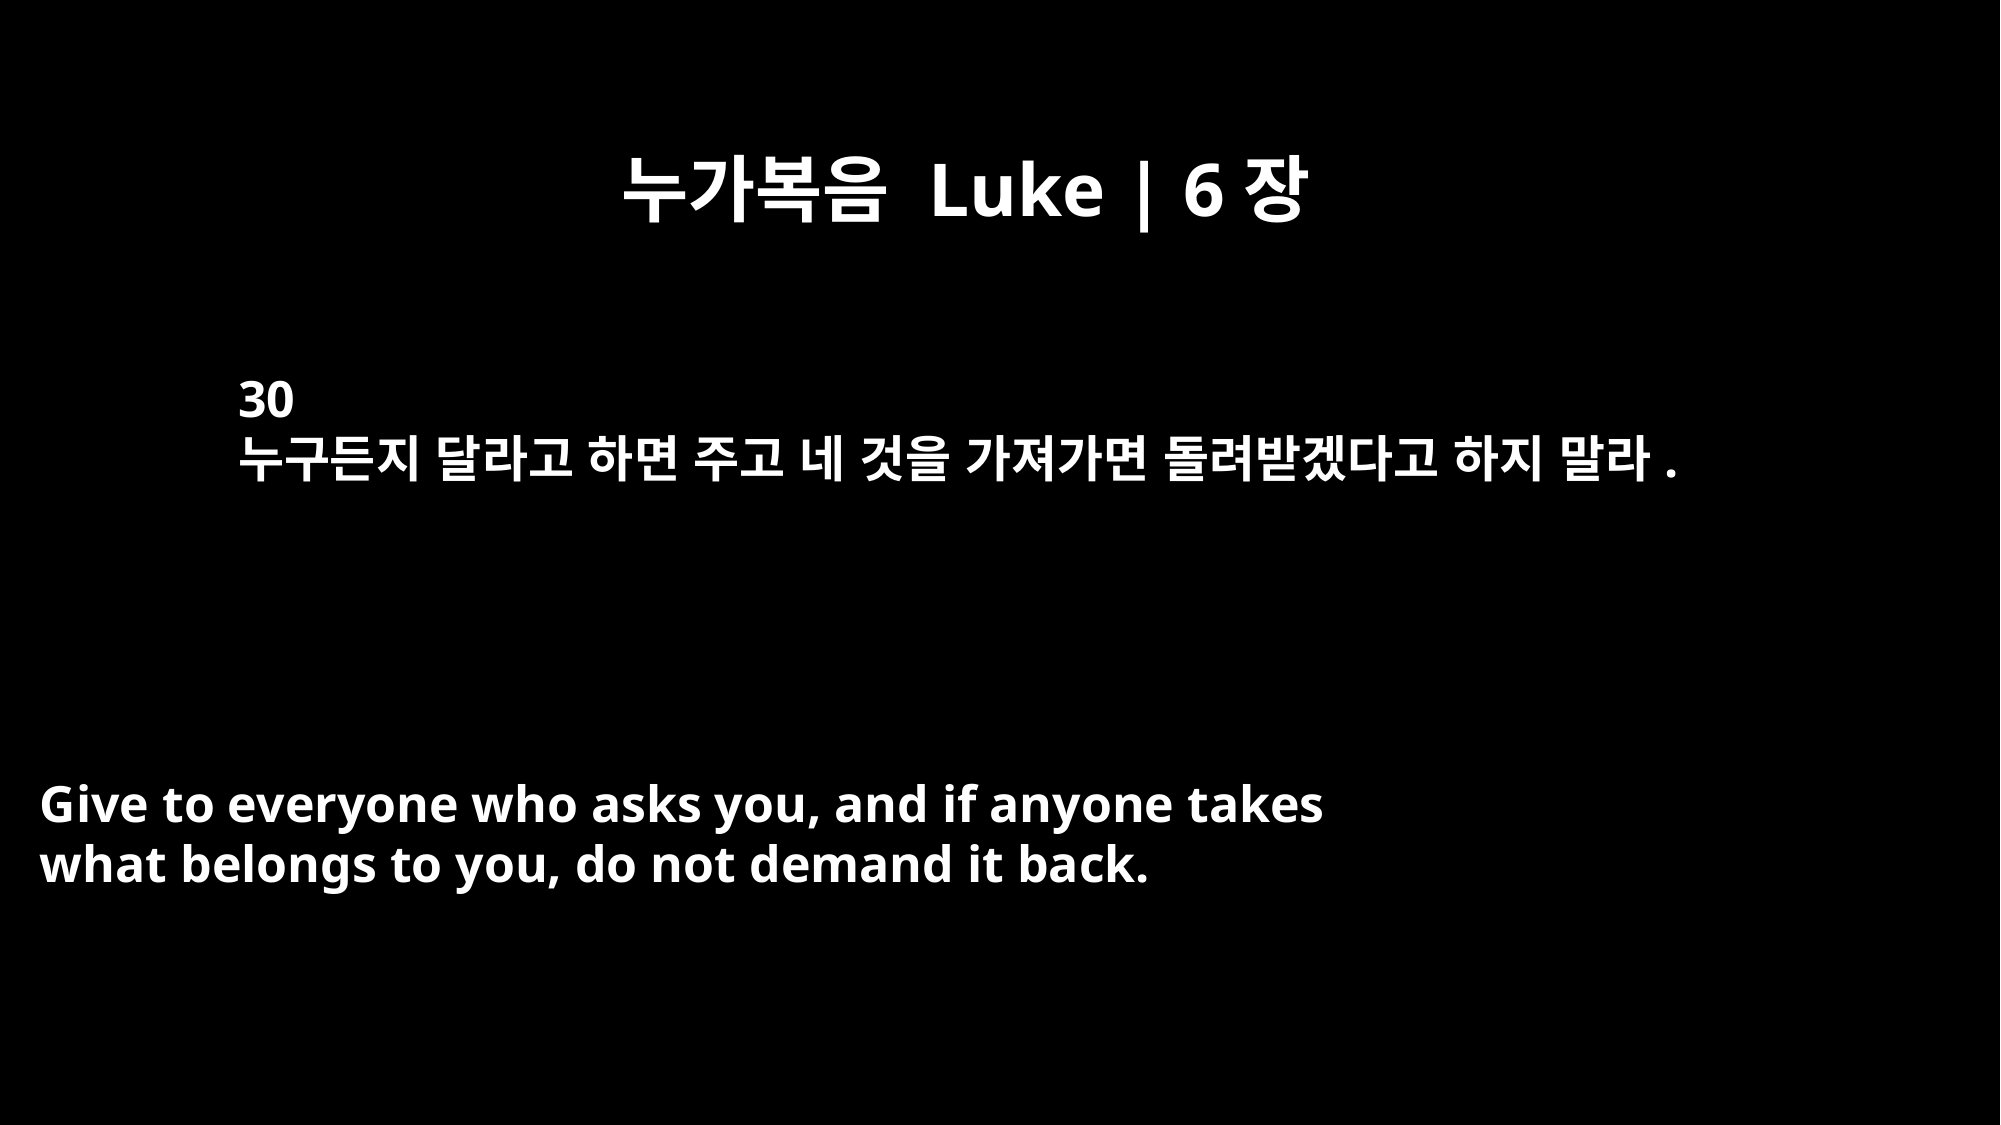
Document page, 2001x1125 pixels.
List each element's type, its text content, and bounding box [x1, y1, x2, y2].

text_box Give to everyone who asks you, and if anyone takes what belongs to you, do not demand it back. [25, 764, 1353, 900]
text_box 누가복음 Luke | 6장 [606, 136, 1326, 239]
text_box 30 누구든지 달라고 하면 주고 네 것을 가져가면 돌려받겠다고 하지 말라. [223, 359, 1694, 495]
